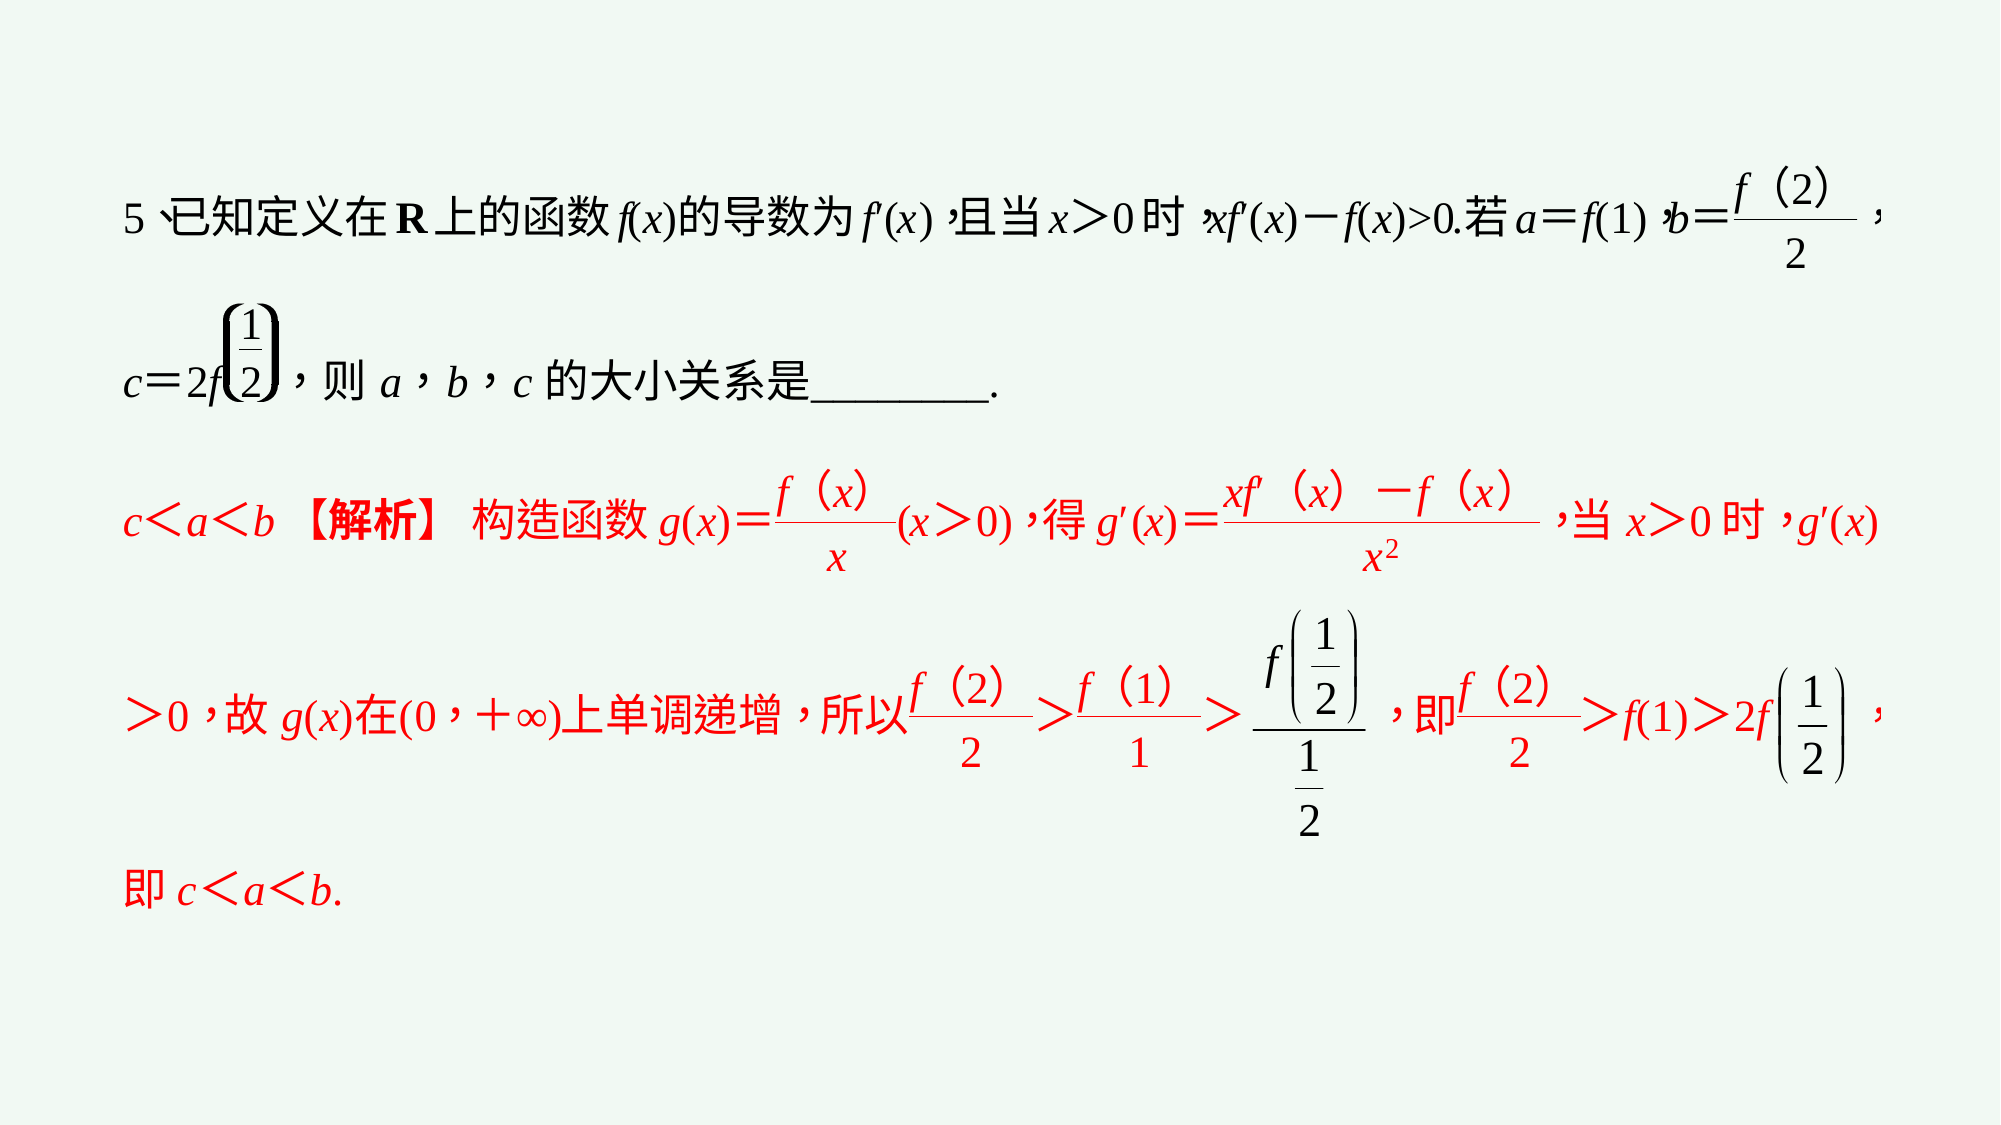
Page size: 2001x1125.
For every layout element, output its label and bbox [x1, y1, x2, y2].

text_box [122, 456, 1881, 924]
text_box [122, 153, 1881, 456]
